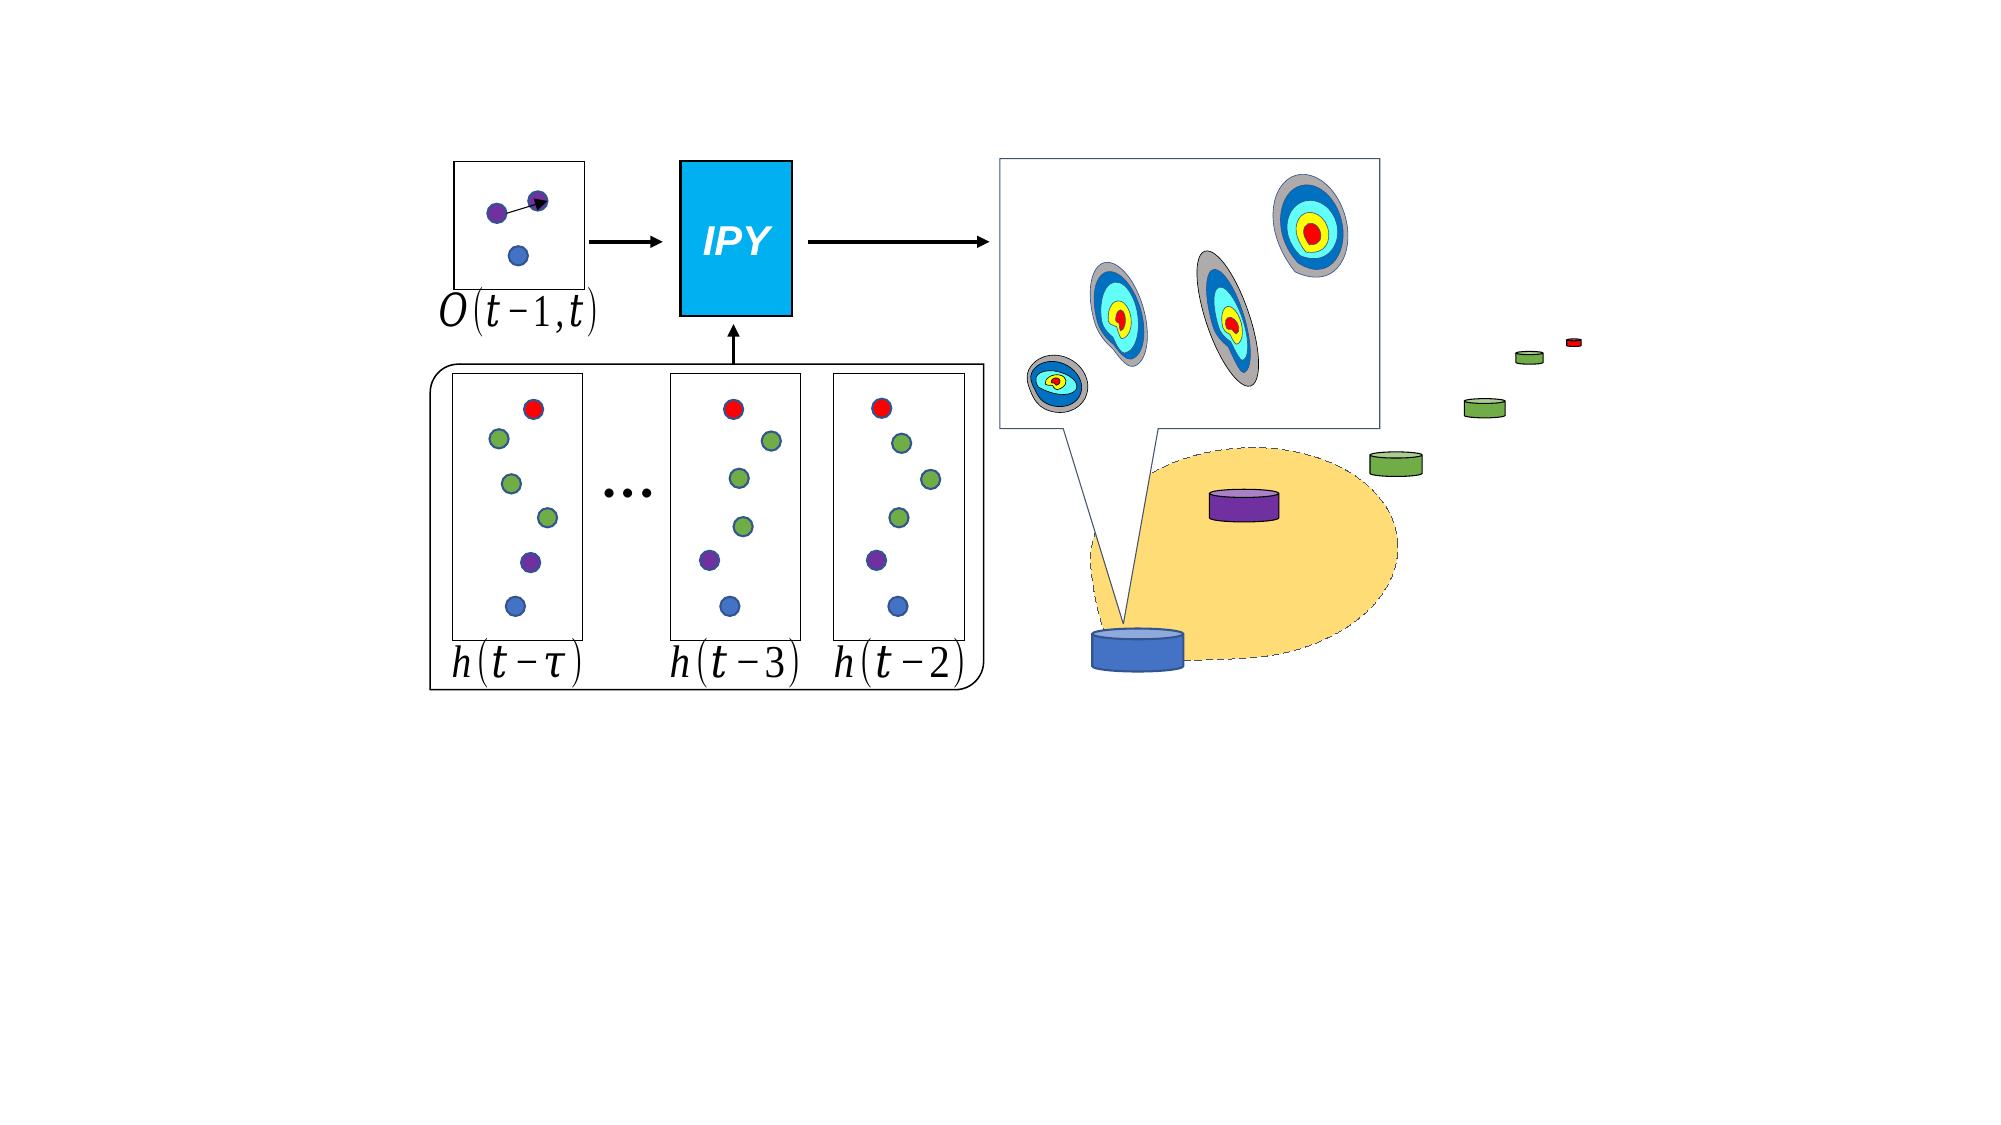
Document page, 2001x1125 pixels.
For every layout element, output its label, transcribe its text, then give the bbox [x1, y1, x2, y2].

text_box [1025, 355, 1089, 412]
text_box [1462, 397, 1507, 419]
text_box [998, 157, 1381, 625]
text_box IPY [679, 160, 793, 317]
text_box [430, 364, 984, 690]
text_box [1274, 173, 1347, 278]
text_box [1212, 267, 1245, 375]
text_box [1231, 299, 1260, 388]
text_box [1368, 450, 1424, 478]
text_box [1195, 249, 1228, 341]
text_box [1564, 337, 1583, 348]
text_box [1089, 446, 1400, 662]
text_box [438, 161, 599, 340]
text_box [1093, 260, 1145, 369]
text_box [1090, 627, 1185, 673]
text_box [1207, 488, 1280, 523]
text_box [1513, 350, 1545, 366]
